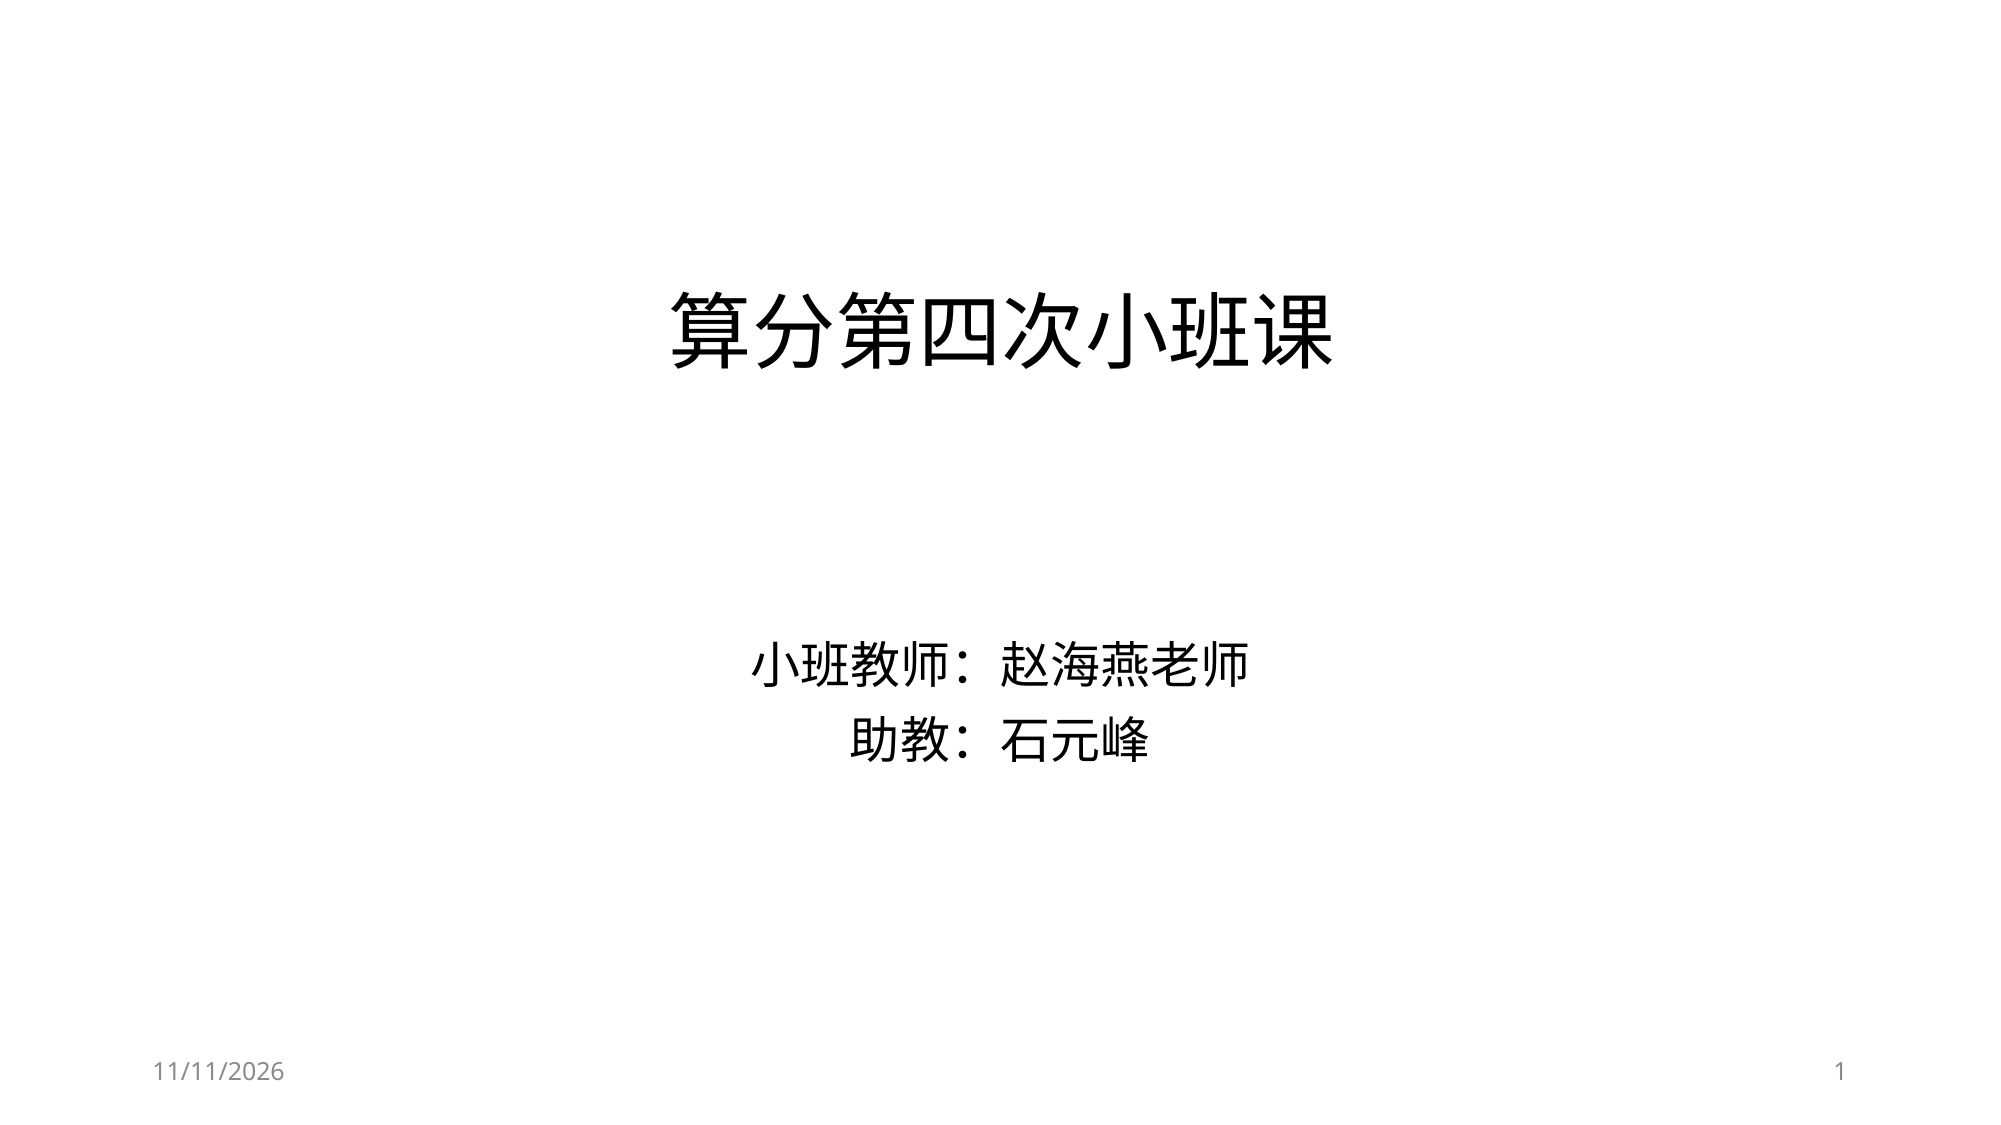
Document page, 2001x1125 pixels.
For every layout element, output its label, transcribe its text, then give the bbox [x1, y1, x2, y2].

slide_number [137, 1042, 588, 1103]
text_box 小班教师：赵海燕老师 助教：石元峰 [735, 610, 1265, 776]
text_box 算分第四次小班课 [654, 271, 1350, 387]
slide_number 1 [1412, 1042, 1863, 1103]
